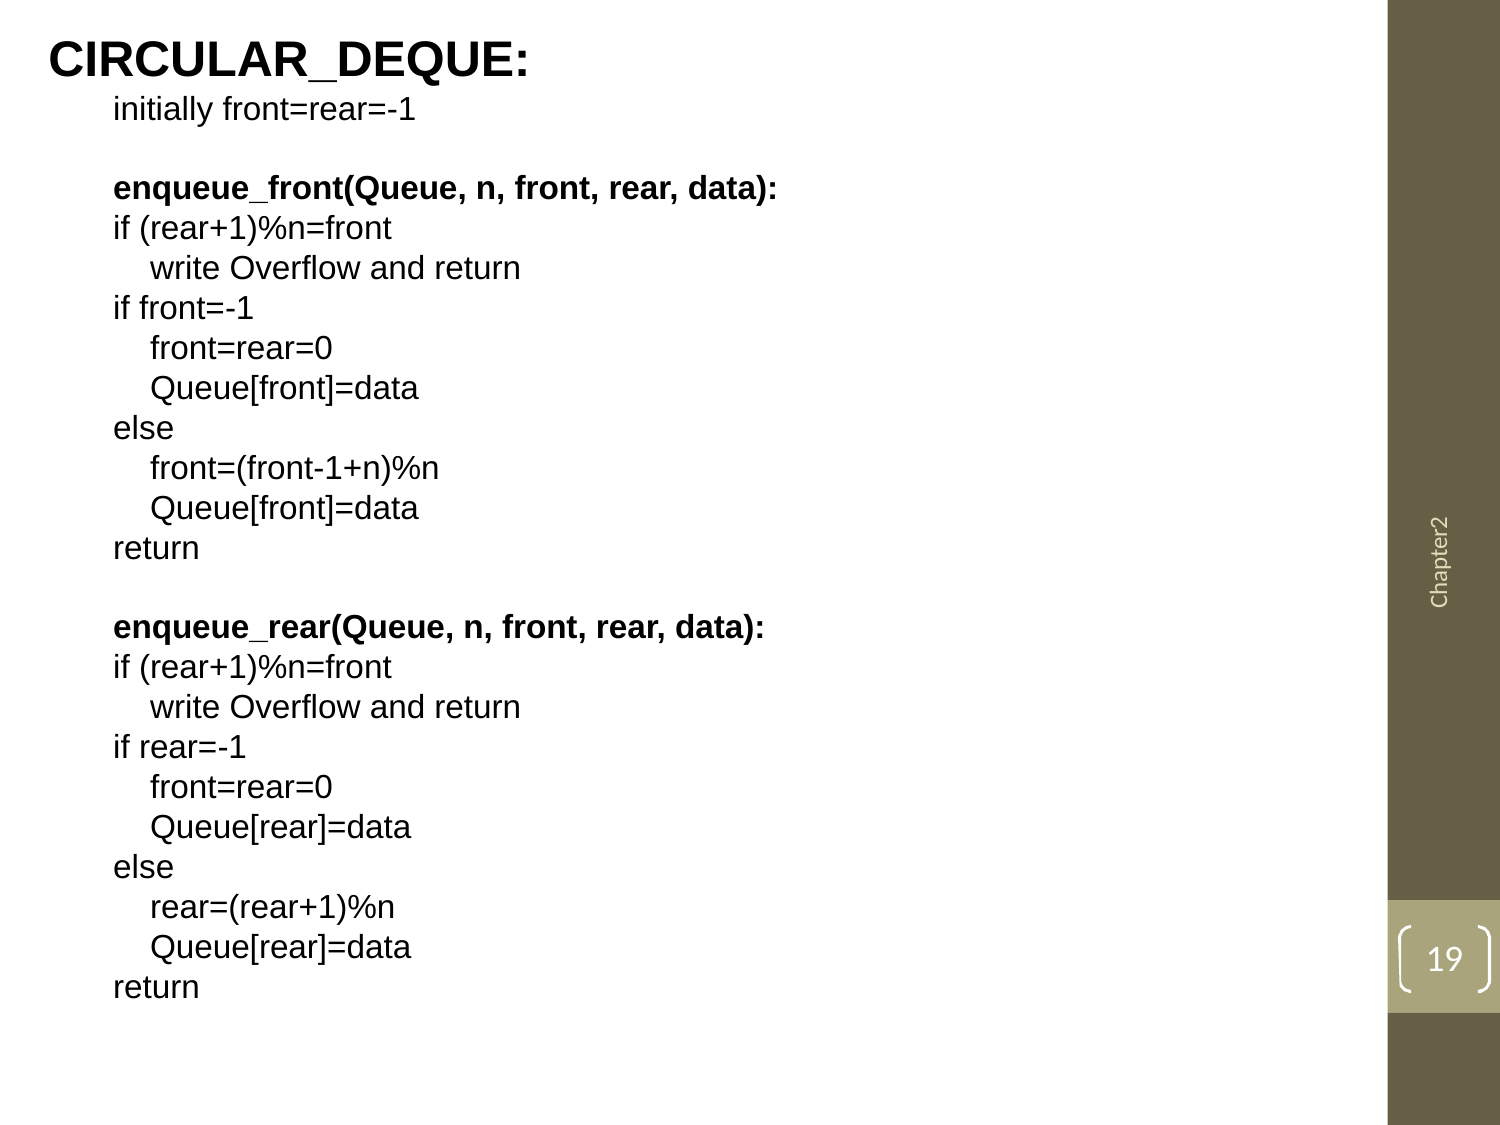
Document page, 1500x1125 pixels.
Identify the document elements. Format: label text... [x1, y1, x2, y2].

text_box 19 [1423, 932, 1466, 980]
text_box [1477, 925, 1492, 994]
text_box [1400, 925, 1412, 994]
text_box CIRCULAR_DEQUE: initially front=rear=-1 enqueue_front(Queue, n, front, rear, data): if (rear+1)%n=front write Overflow and return if front=-1 front=rear=0 Queue[front]=data else front=(front-1+n)%n Queue[front]=data return enqueue_rear(Queue, n, front, rear, data): if (rear+1)%n=front write Overflow and return if rear=-1 front=rear=0 Queue[rear]=data else rear=(rear+1)%n Queue[rear]=data return [24, 19, 1400, 1013]
text_box Chapter2 [1426, 512, 1456, 611]
